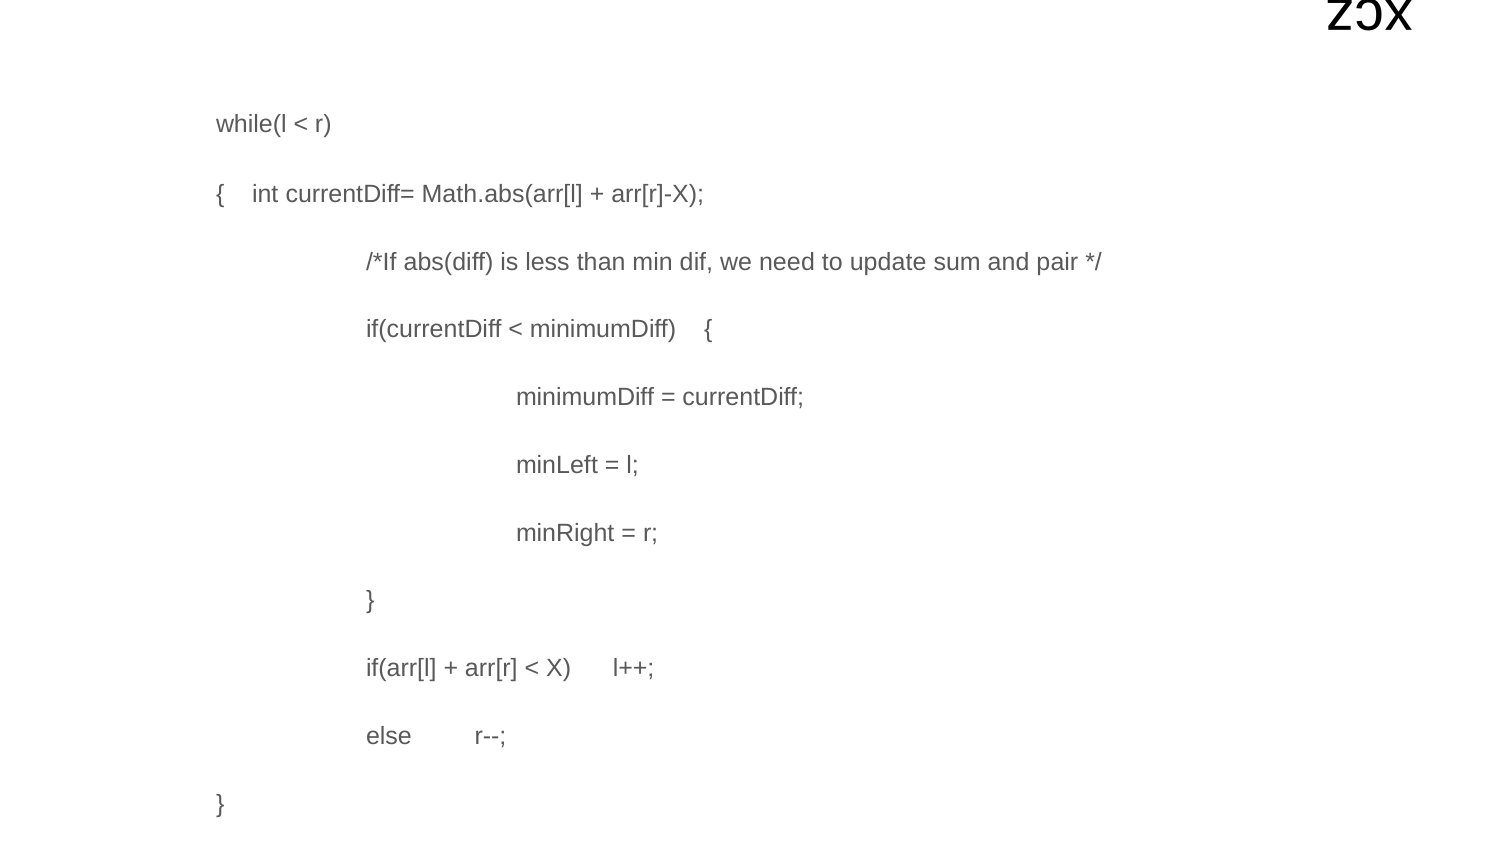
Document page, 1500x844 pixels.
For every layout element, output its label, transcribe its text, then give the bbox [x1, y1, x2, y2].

list while(l < r) { int currentDiff= Math.abs(arr[l] + arr[r]-X); /*If abs(diff) is less than min dif, we need to update sum and pair */ if(currentDiff < minimumDiff) { minimumDiff = currentDiff; minLeft = l; minRight = r; } if(arr[l] + arr[r] < X) l++; else r--; } [51, 72, 1449, 634]
title xcz [30, 18, 1429, 73]
